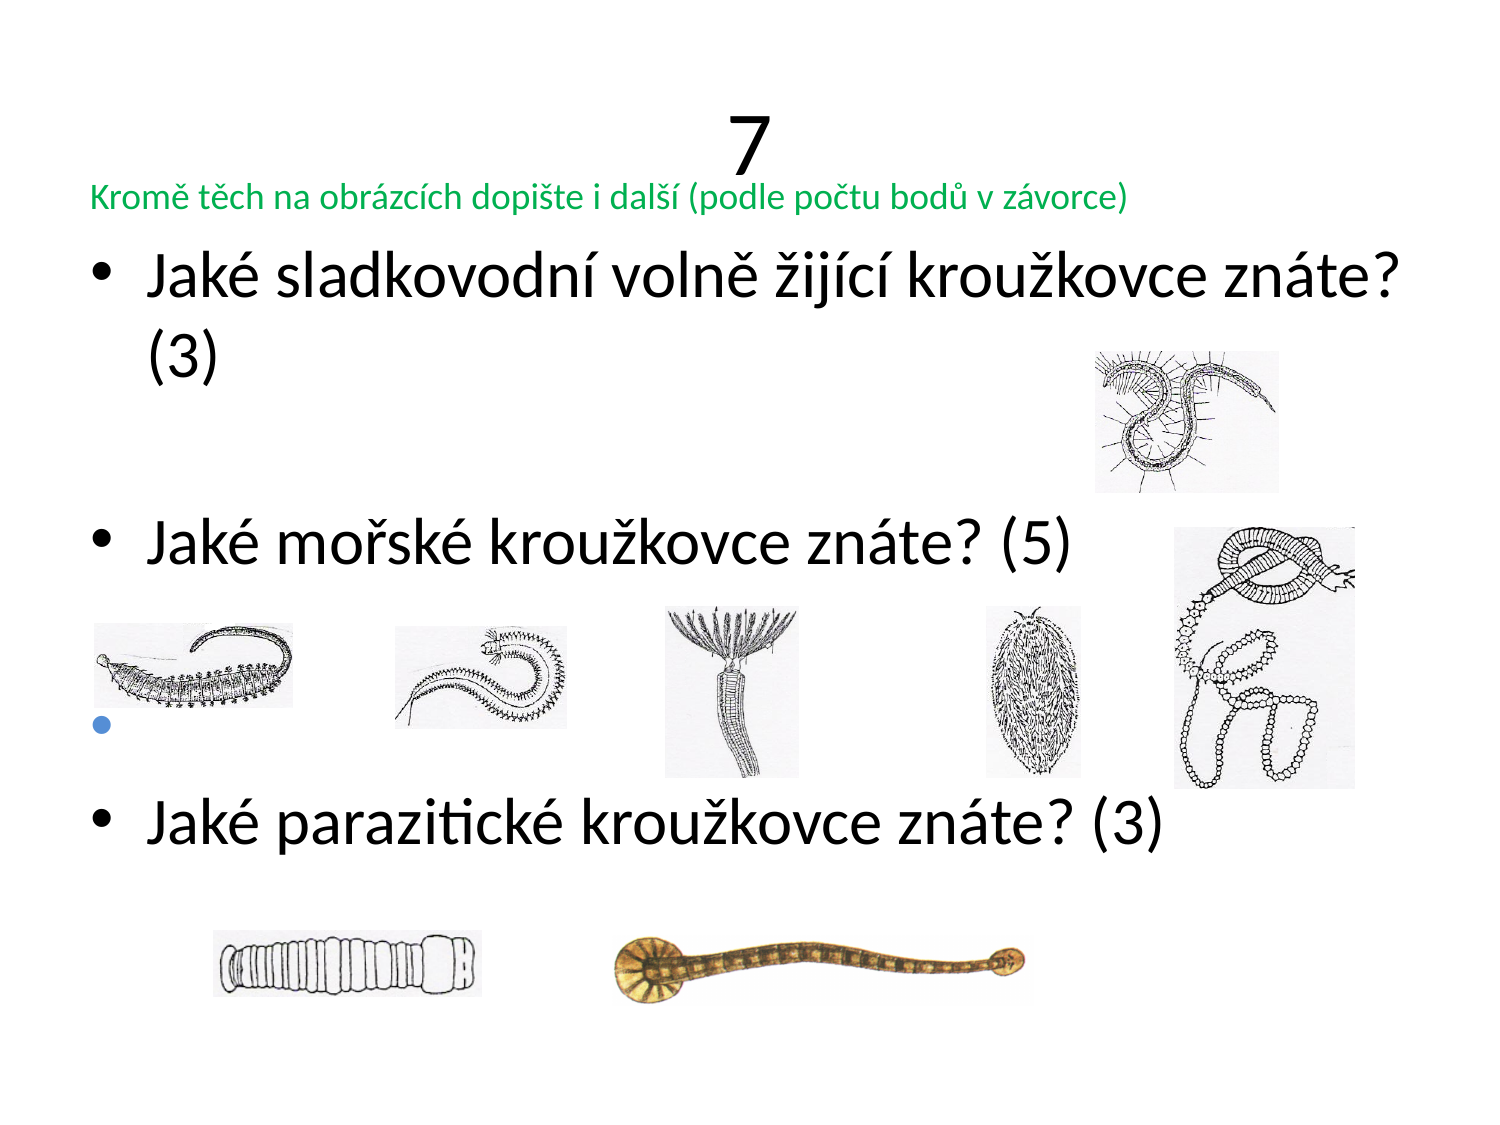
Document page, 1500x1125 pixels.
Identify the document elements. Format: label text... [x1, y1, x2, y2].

picture [395, 626, 567, 729]
picture [1095, 351, 1279, 493]
picture [94, 623, 293, 708]
picture [613, 606, 1033, 1125]
title 7 [75, 45, 1425, 164]
list Kromě těch na obrázcích dopište i další (podle počtu bodů v závorce) Jaké sladkovodní volně žijící kroužkovce znáte? (3) Jaké mořské kroužkovce znáte? (5) Jaké parazitické kroužkovce znáte? (3) [75, 164, 1425, 917]
picture [985, 606, 1081, 778]
picture [1174, 527, 1355, 789]
picture [213, 930, 482, 997]
